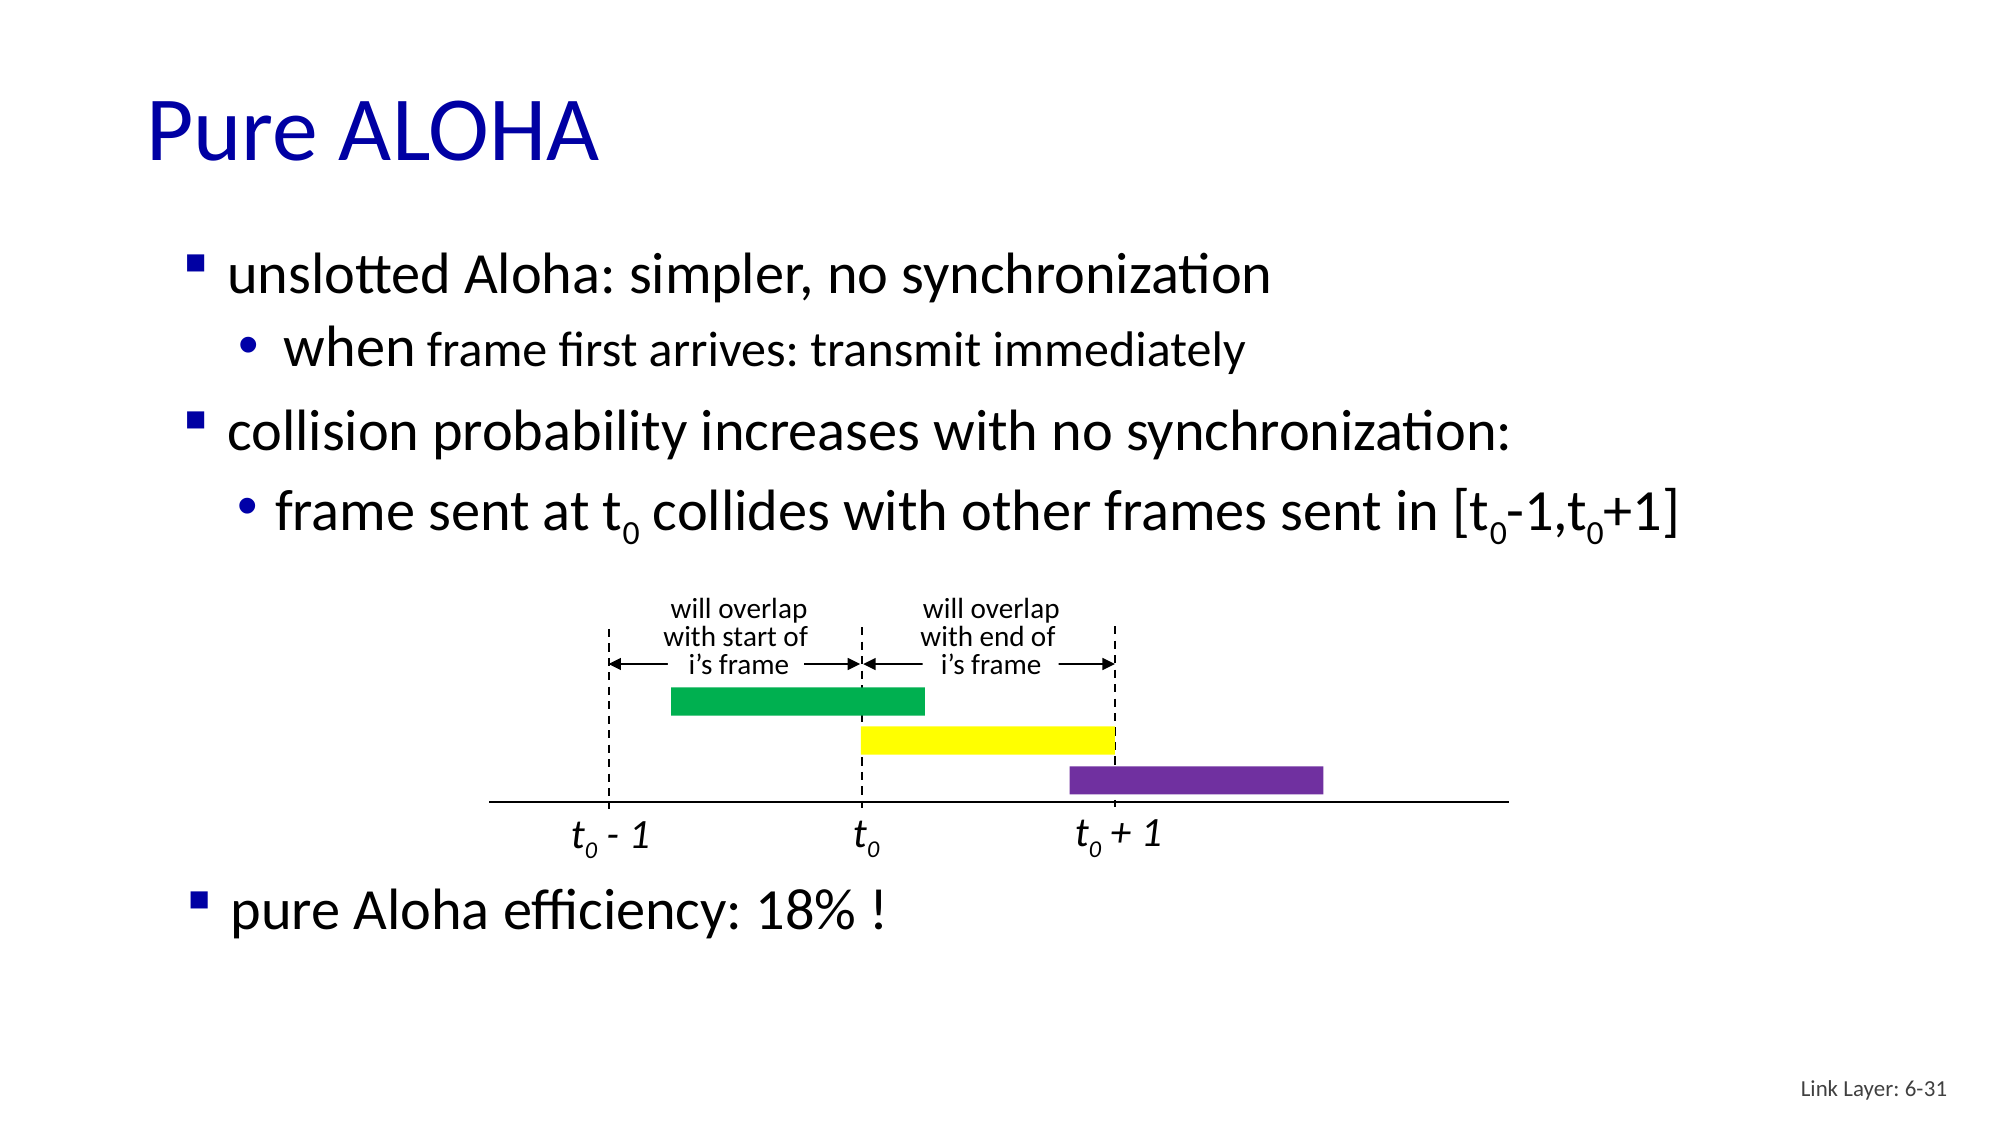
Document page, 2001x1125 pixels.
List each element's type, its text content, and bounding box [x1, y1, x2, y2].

slide_number Link Layer: 6-31 [1512, 1056, 1963, 1117]
title Pure ALOHA [131, 57, 1857, 205]
text_box unslotted Aloha: simpler, no synchronization when frame first arrives: transmit immediately collision probability increases with no synchronization: frame sent at t0 collides with other frames sent in [t0-1,t0+1] [146, 235, 1872, 616]
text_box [489, 588, 1509, 865]
text_box pure Aloha efficiency: 18% ! [149, 872, 1875, 974]
